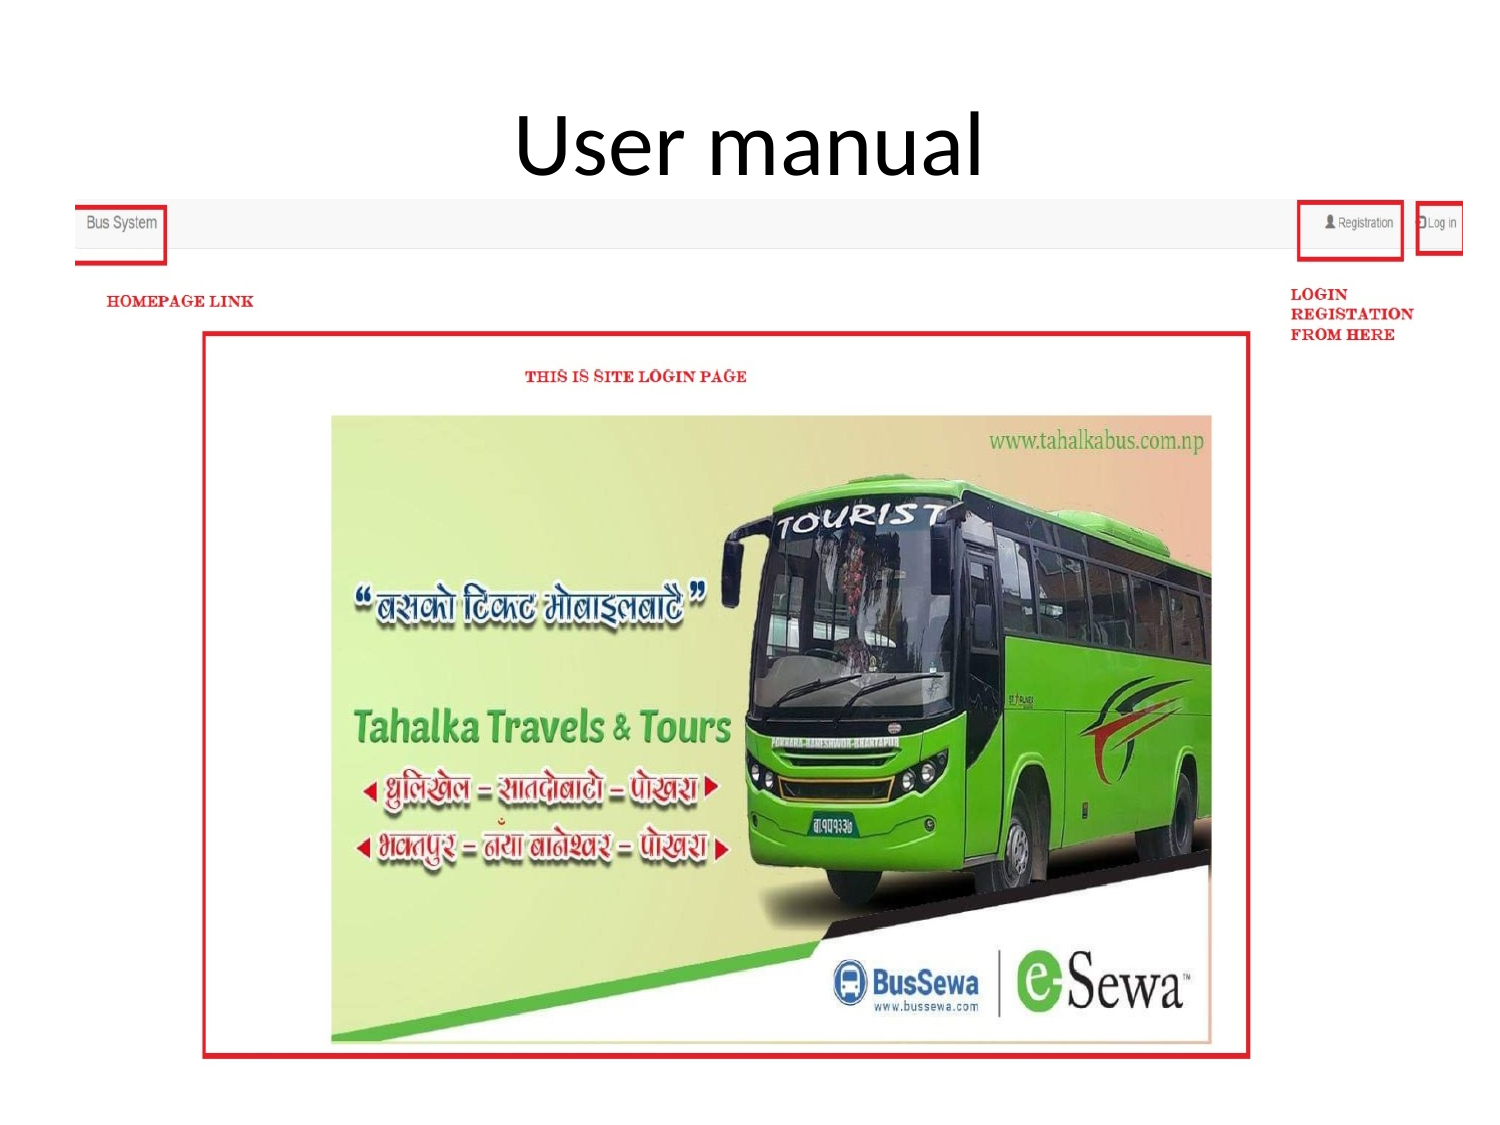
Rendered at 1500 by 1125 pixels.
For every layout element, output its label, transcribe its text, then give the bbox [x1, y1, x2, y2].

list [74, 199, 1463, 1101]
title User manual [75, 45, 1425, 198]
